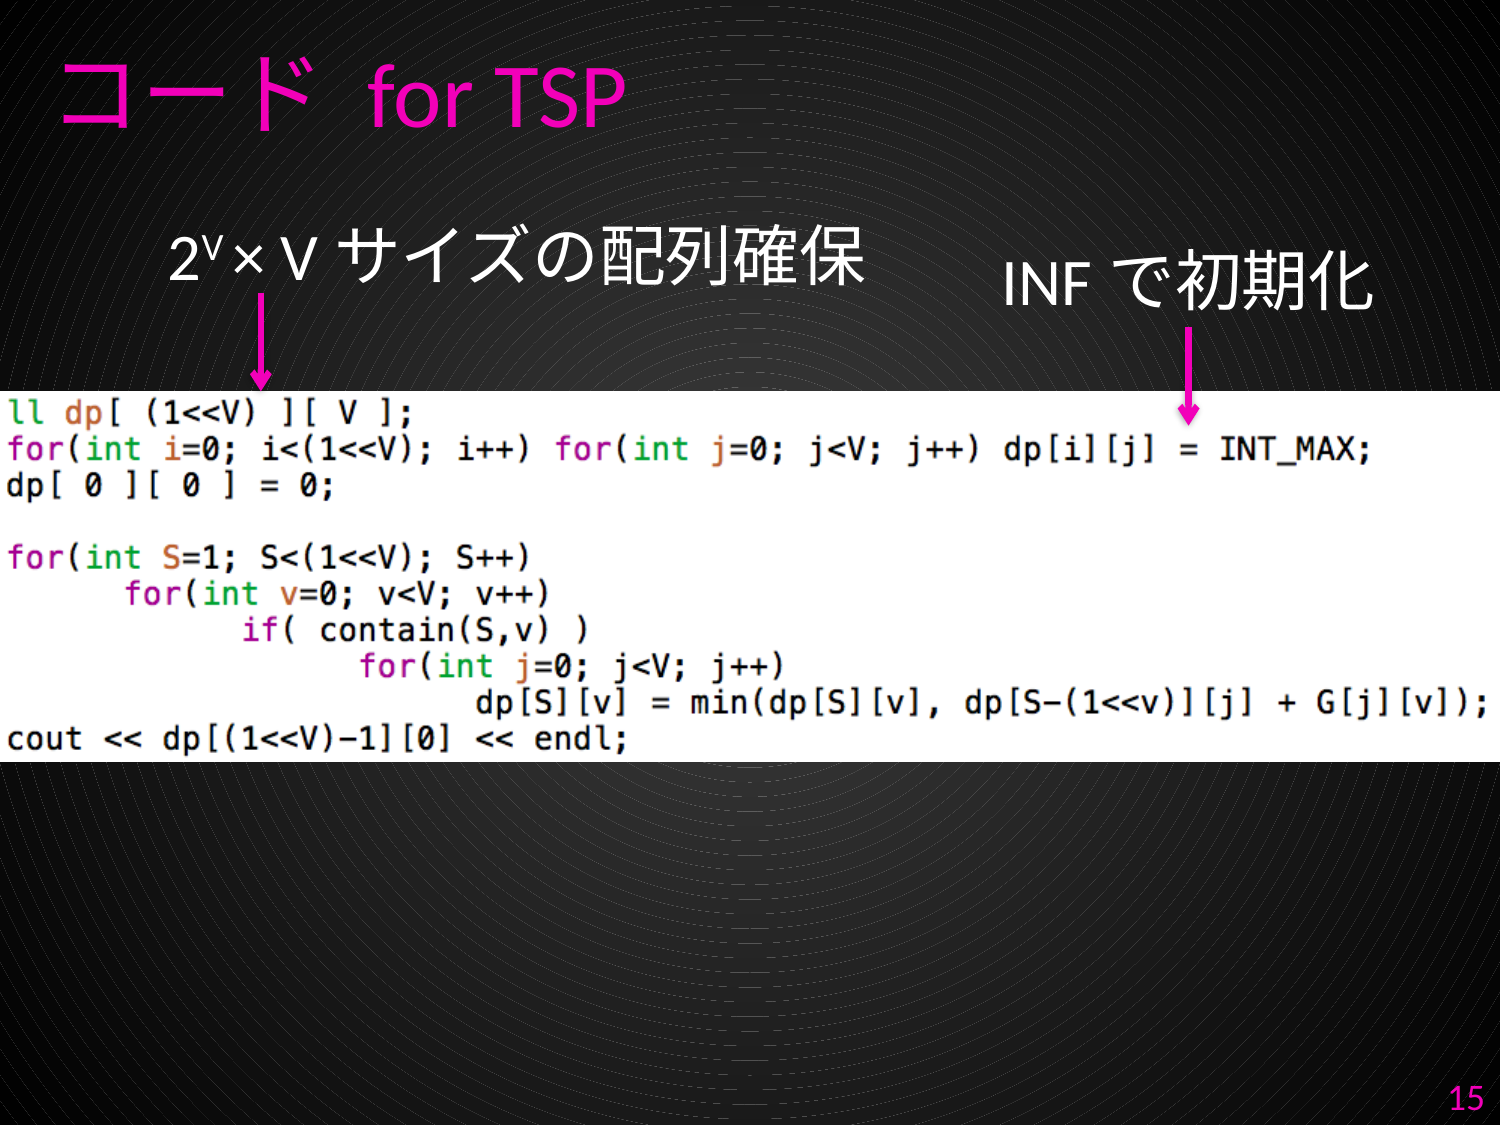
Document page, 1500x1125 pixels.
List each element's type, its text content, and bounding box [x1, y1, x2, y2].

picture [0, 391, 1500, 762]
text_box INFで初期化 [987, 231, 1391, 326]
text_box 2V × Vサイズの配列確保 [153, 206, 881, 301]
slide_number 15 [1149, 1065, 1500, 1125]
title コード for TSP [34, 19, 1469, 164]
